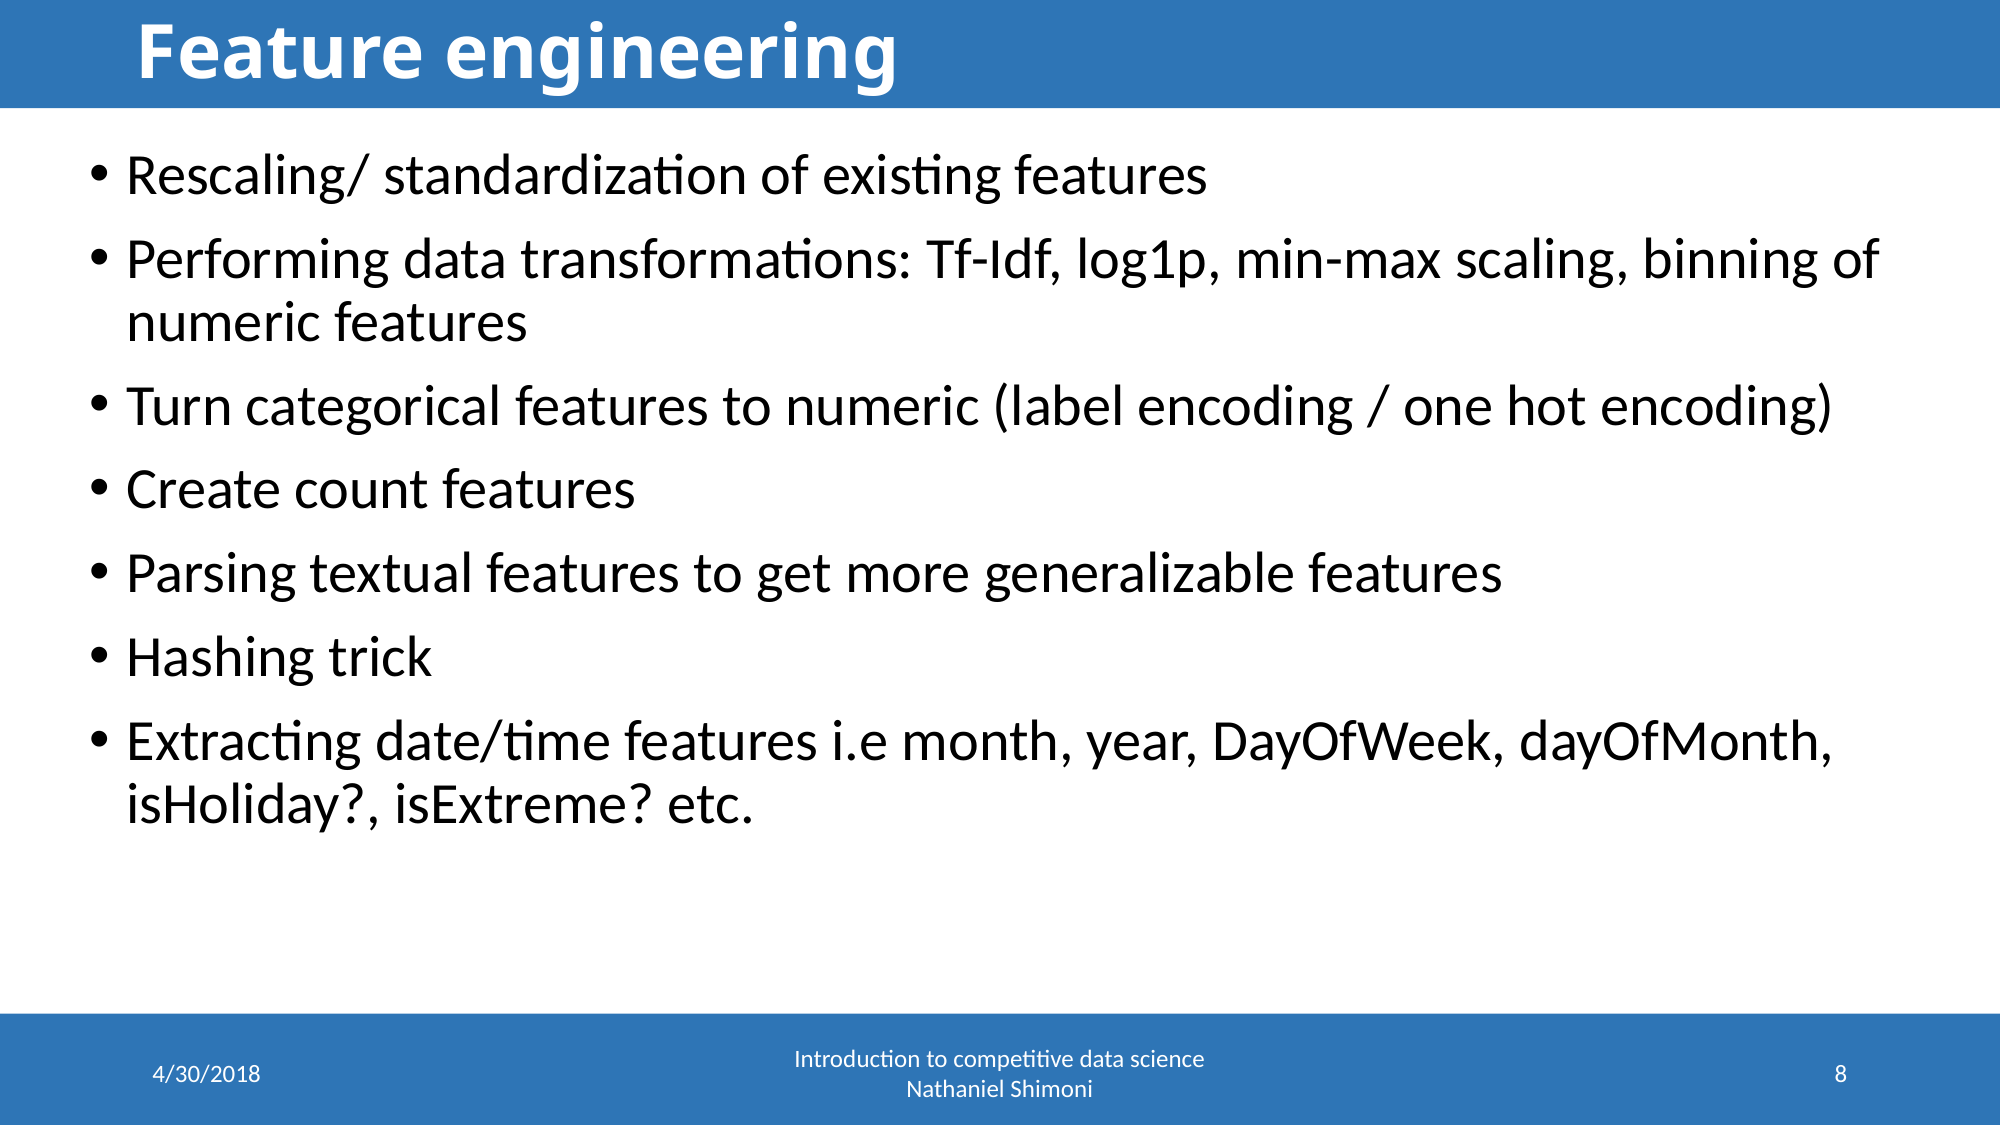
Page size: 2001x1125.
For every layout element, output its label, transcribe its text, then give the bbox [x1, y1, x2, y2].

title Feature engineering [120, 0, 1846, 109]
list Rescaling/ standardization of existing features Performing data transformations: Tf-Idf, log1p, min-max scaling, binning of numeric features Turn categorical features to numeric (label encoding / one hot encoding) Create count features Parsing textual features to get more generalizable features Hashing trick Extracting date/time features i.e month, year, DayOfWeek, dayOfMonth, isHoliday?, isExtreme? etc. [74, 136, 1956, 992]
